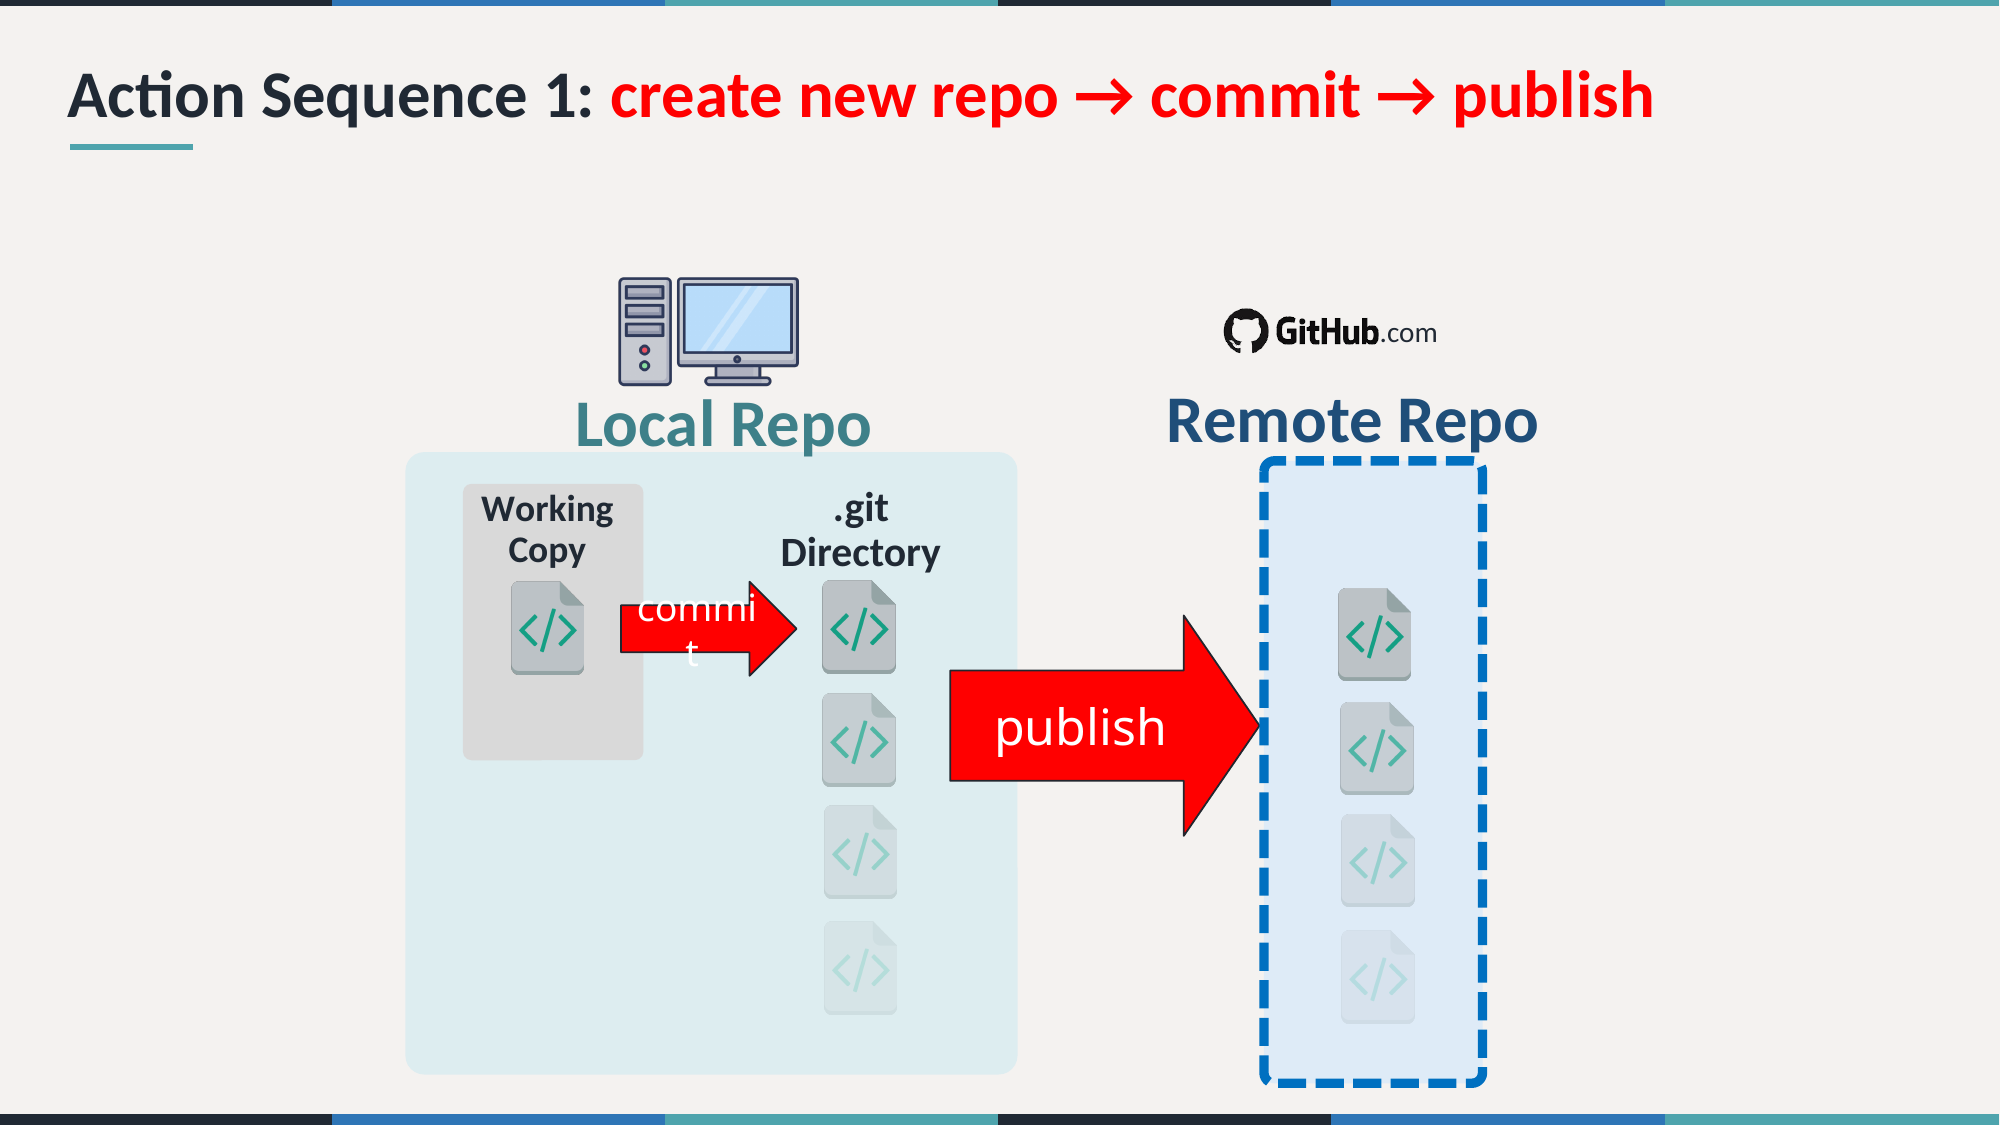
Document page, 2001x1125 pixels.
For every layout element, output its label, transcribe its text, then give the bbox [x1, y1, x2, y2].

picture [1326, 583, 1424, 682]
text_box .git Directory [761, 477, 961, 583]
picture [1218, 306, 1385, 357]
text_box .com [1385, 306, 1454, 356]
picture [1329, 809, 1427, 908]
text_box publish [949, 614, 1261, 837]
text_box [404, 451, 1019, 1076]
title Action Sequence 1: create new repo → commit → publish [52, 51, 1793, 140]
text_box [810, 576, 909, 1015]
text_box Remote Repo [1151, 377, 1559, 465]
picture [617, 231, 801, 415]
text_box [1263, 459, 1484, 1085]
picture [1328, 697, 1426, 796]
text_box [462, 483, 644, 761]
picture [1329, 926, 1427, 1024]
text_box Local Repo [560, 381, 1054, 468]
text_box commit [644, 580, 798, 677]
